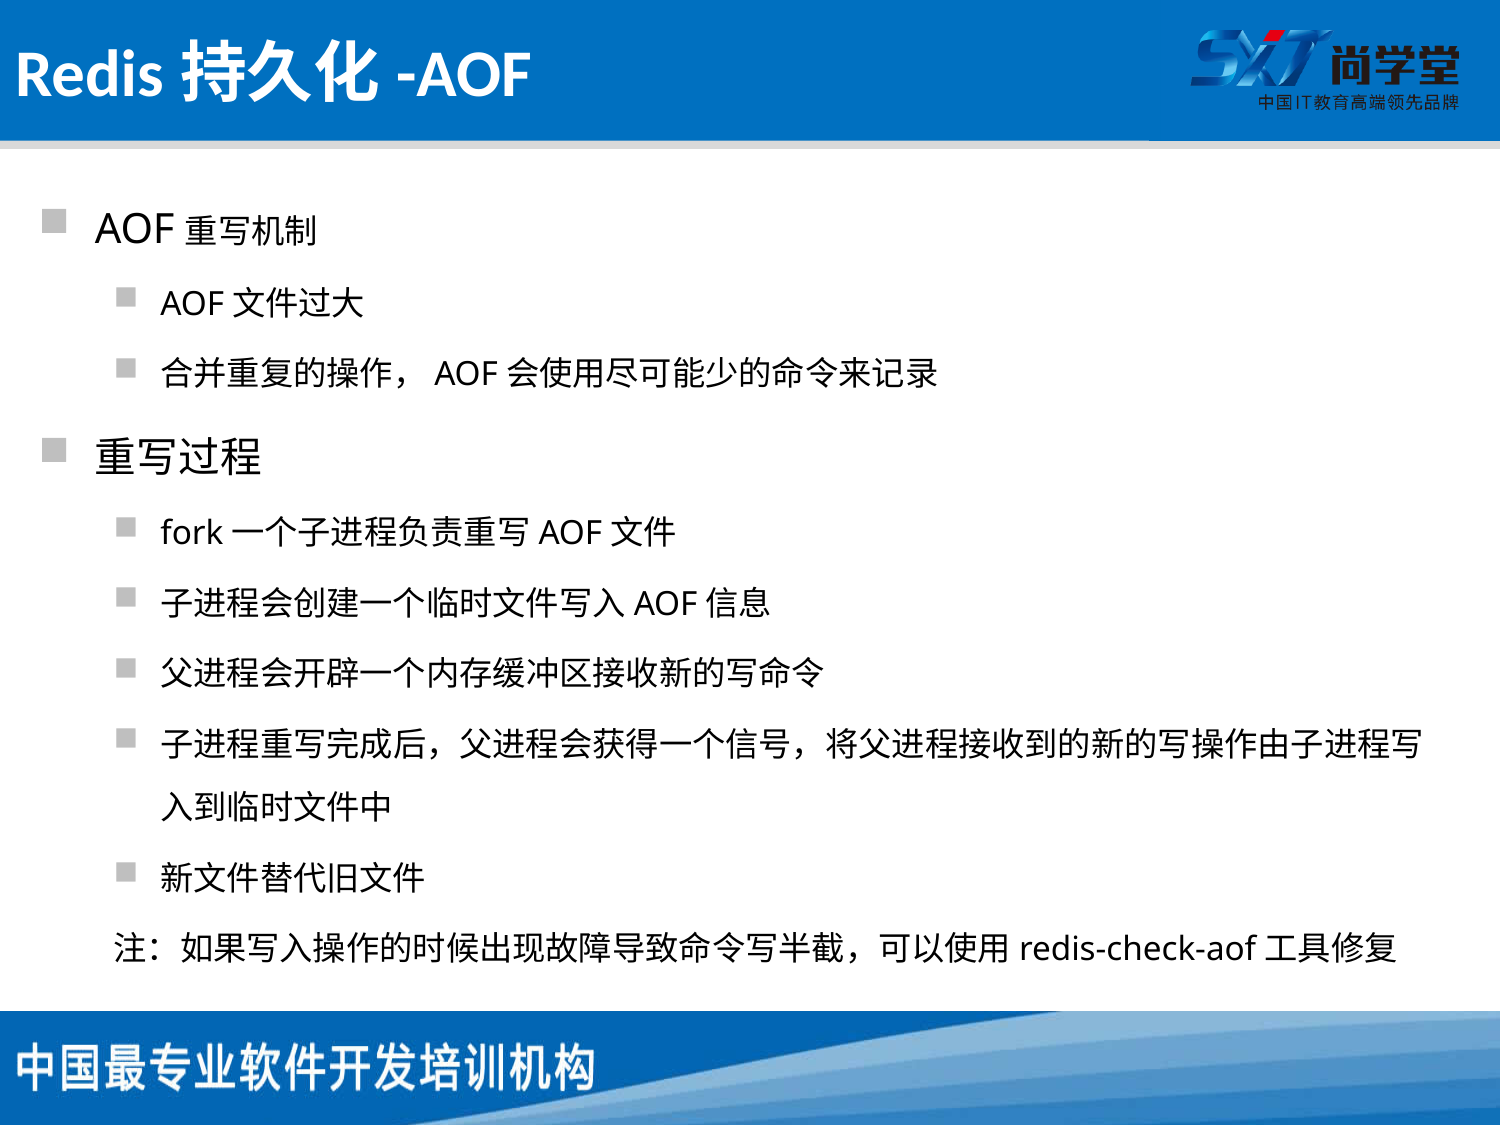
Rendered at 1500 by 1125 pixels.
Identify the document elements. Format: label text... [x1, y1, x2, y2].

title Redis持久化-AOF [0, 0, 1161, 141]
list AOF重写机制 AOF文件过大 合并重复的操作，AOF会使用尽可能少的命令来记录 重写过程 fork一个子进程负责重写AOF文件 子进程会创建一个临时文件写入AOF信息 父进程会开辟一个内存缓冲区接收新的写命令 子进程重写完成后，父进程会获得一个信号，将父进程接收到的新的写操作由子进程写入到临时文件中 新文件替代旧文件 注：如果写入操作的时候出现故障导致命令写半截，可以使用redis-check-aof工具修复 [23, 164, 1465, 1012]
picture [1161, 0, 1500, 141]
picture [0, 1011, 1500, 1125]
